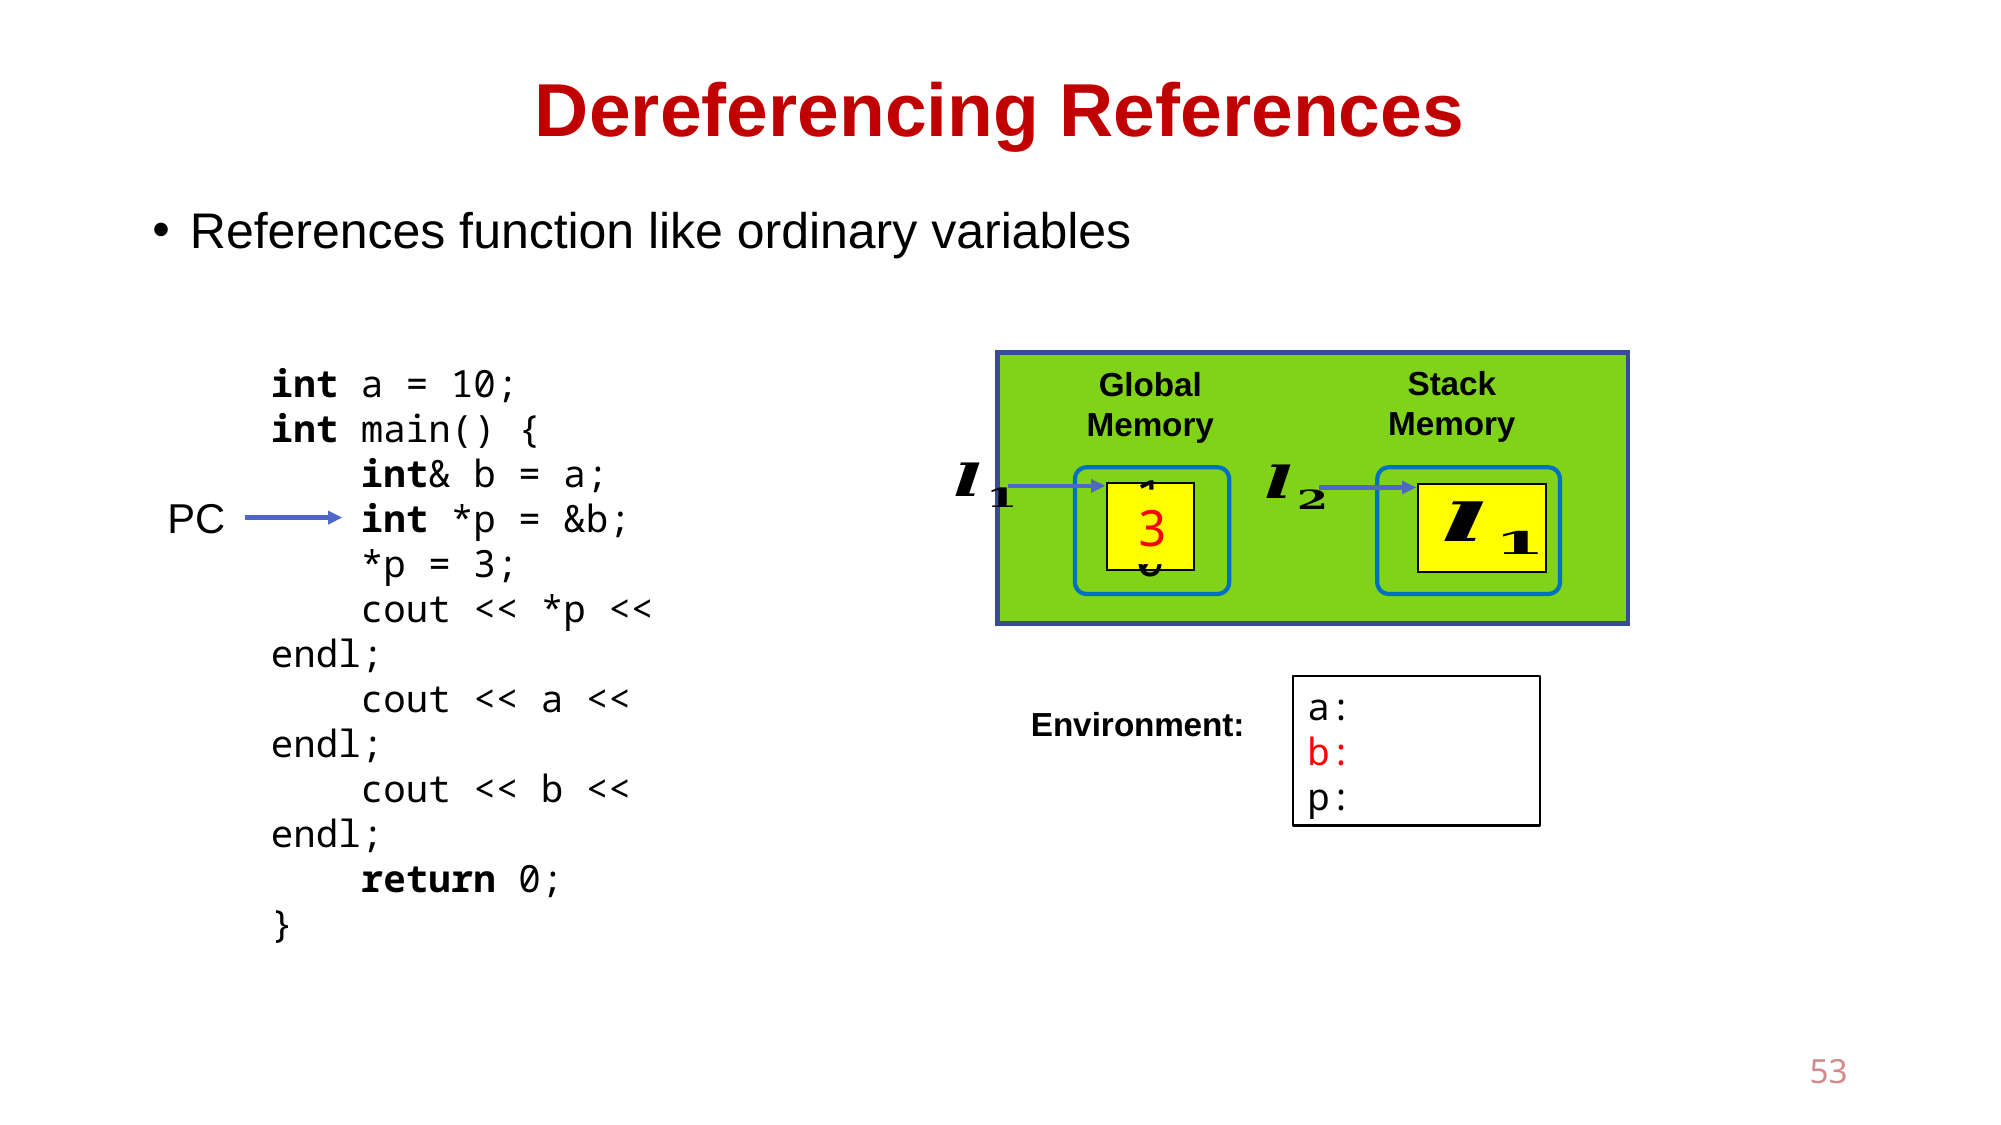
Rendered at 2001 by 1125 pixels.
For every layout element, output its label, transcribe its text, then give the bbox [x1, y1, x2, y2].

text_box [1376, 466, 1561, 596]
text_box int a = 10; int main() { int& b = a; int *p = &b; *p = 3; cout << *p << endl; cout << a << endl; cout << b << endl; return 0; } [256, 352, 766, 953]
text_box Global Memory [1038, 356, 1263, 451]
text_box 3 [1122, 489, 1180, 565]
text_box [997, 351, 1629, 624]
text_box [952, 457, 1106, 514]
text_box [1073, 466, 1231, 596]
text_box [152, 484, 343, 551]
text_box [1263, 459, 1417, 516]
slide_number 53 [1412, 1042, 1863, 1103]
text_box ? [1417, 483, 1547, 573]
title Dereferencing References [137, 59, 1863, 166]
text_box Stack Memory [1340, 354, 1564, 450]
list References function like ordinary variables [137, 197, 1863, 1025]
text_box Environment: [992, 695, 1293, 750]
